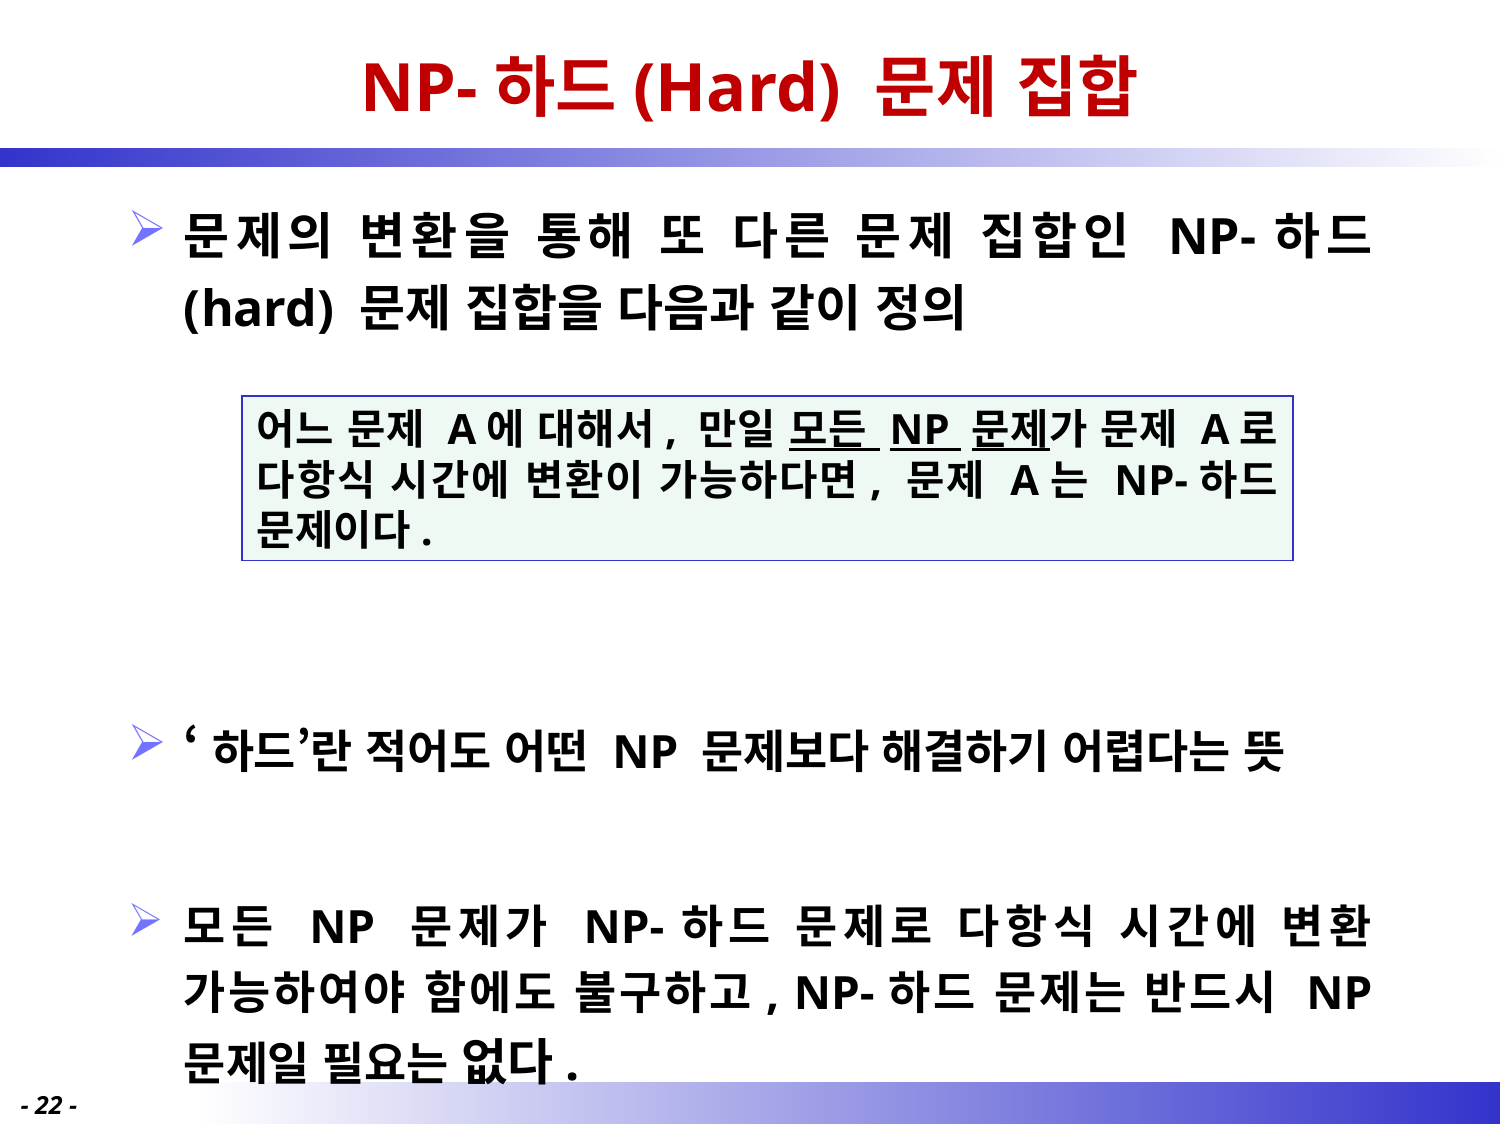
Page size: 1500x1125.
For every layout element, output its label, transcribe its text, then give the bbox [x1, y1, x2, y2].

list 문제의 변환을 통해 또 다른 문제 집합인 NP-하드 (hard) 문제 집합을 다음과 같이 정의 ‘하드’란 적어도 어떤 NP 문제보다 해결하기 어렵다는 뜻 모든 NP 문제가 NP-하드 문제로 다항식 시간에 변환 가능하여야 함에도 불구하고, NP-하드 문제는 반드시 NP 문제일 필요는 없다. [112, 184, 1388, 1082]
title NP-하드(Hard) 문제 집합 [112, 7, 1388, 163]
text_box 어느 문제 A에 대해서, 만일 모든 NP 문제가 문제 A로 다항식 시간에 변환이 가능하다면, 문제 A는 NP-하드 문제이다. [242, 395, 1294, 561]
slide_number - 22 - [5, 1082, 113, 1118]
